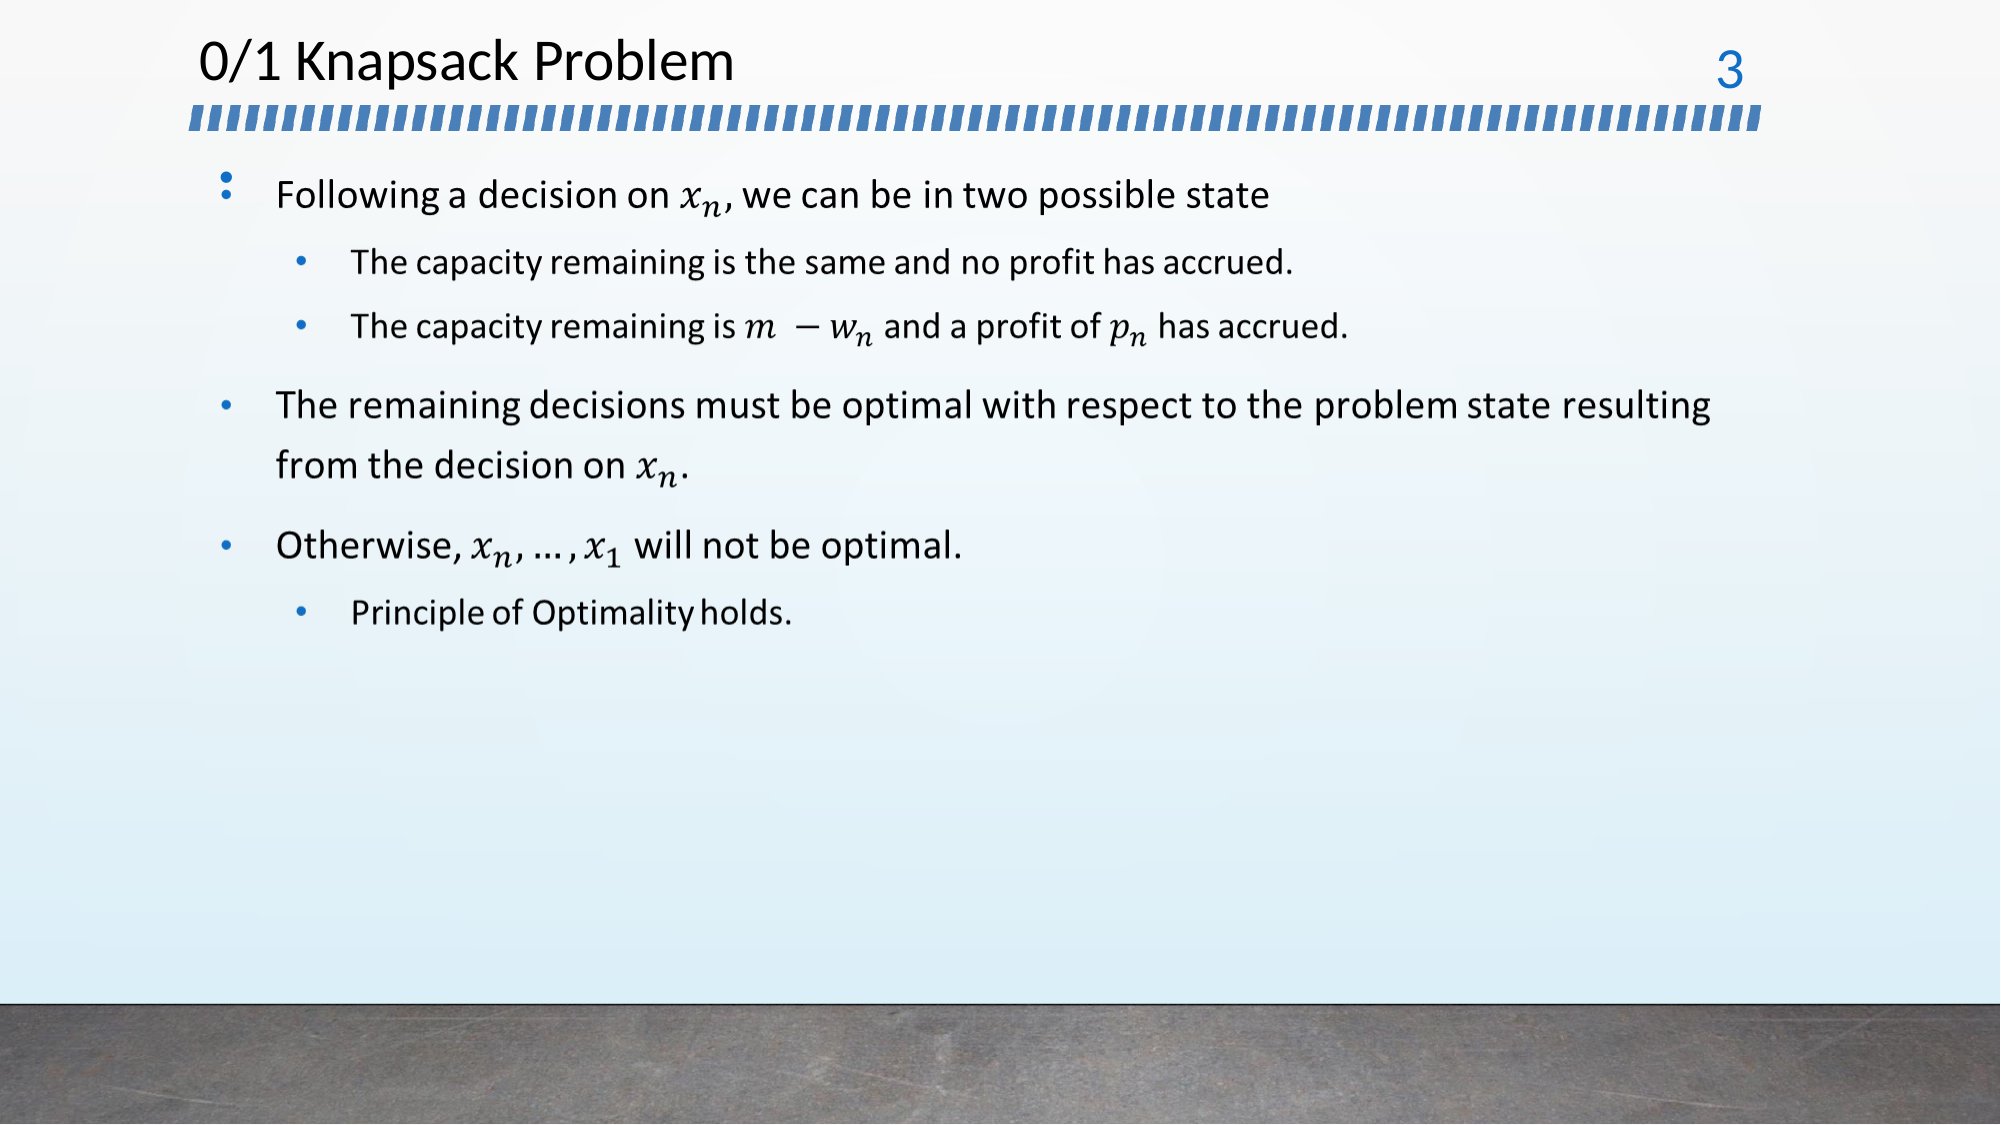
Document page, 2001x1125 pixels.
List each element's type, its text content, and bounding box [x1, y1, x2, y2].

picture [0, 1004, 2000, 1124]
title 0/1 Knapsack Problem [184, 22, 1626, 102]
slide_number ‹#› [1626, 22, 1760, 106]
picture [186, 105, 1762, 131]
list [185, 135, 1761, 897]
